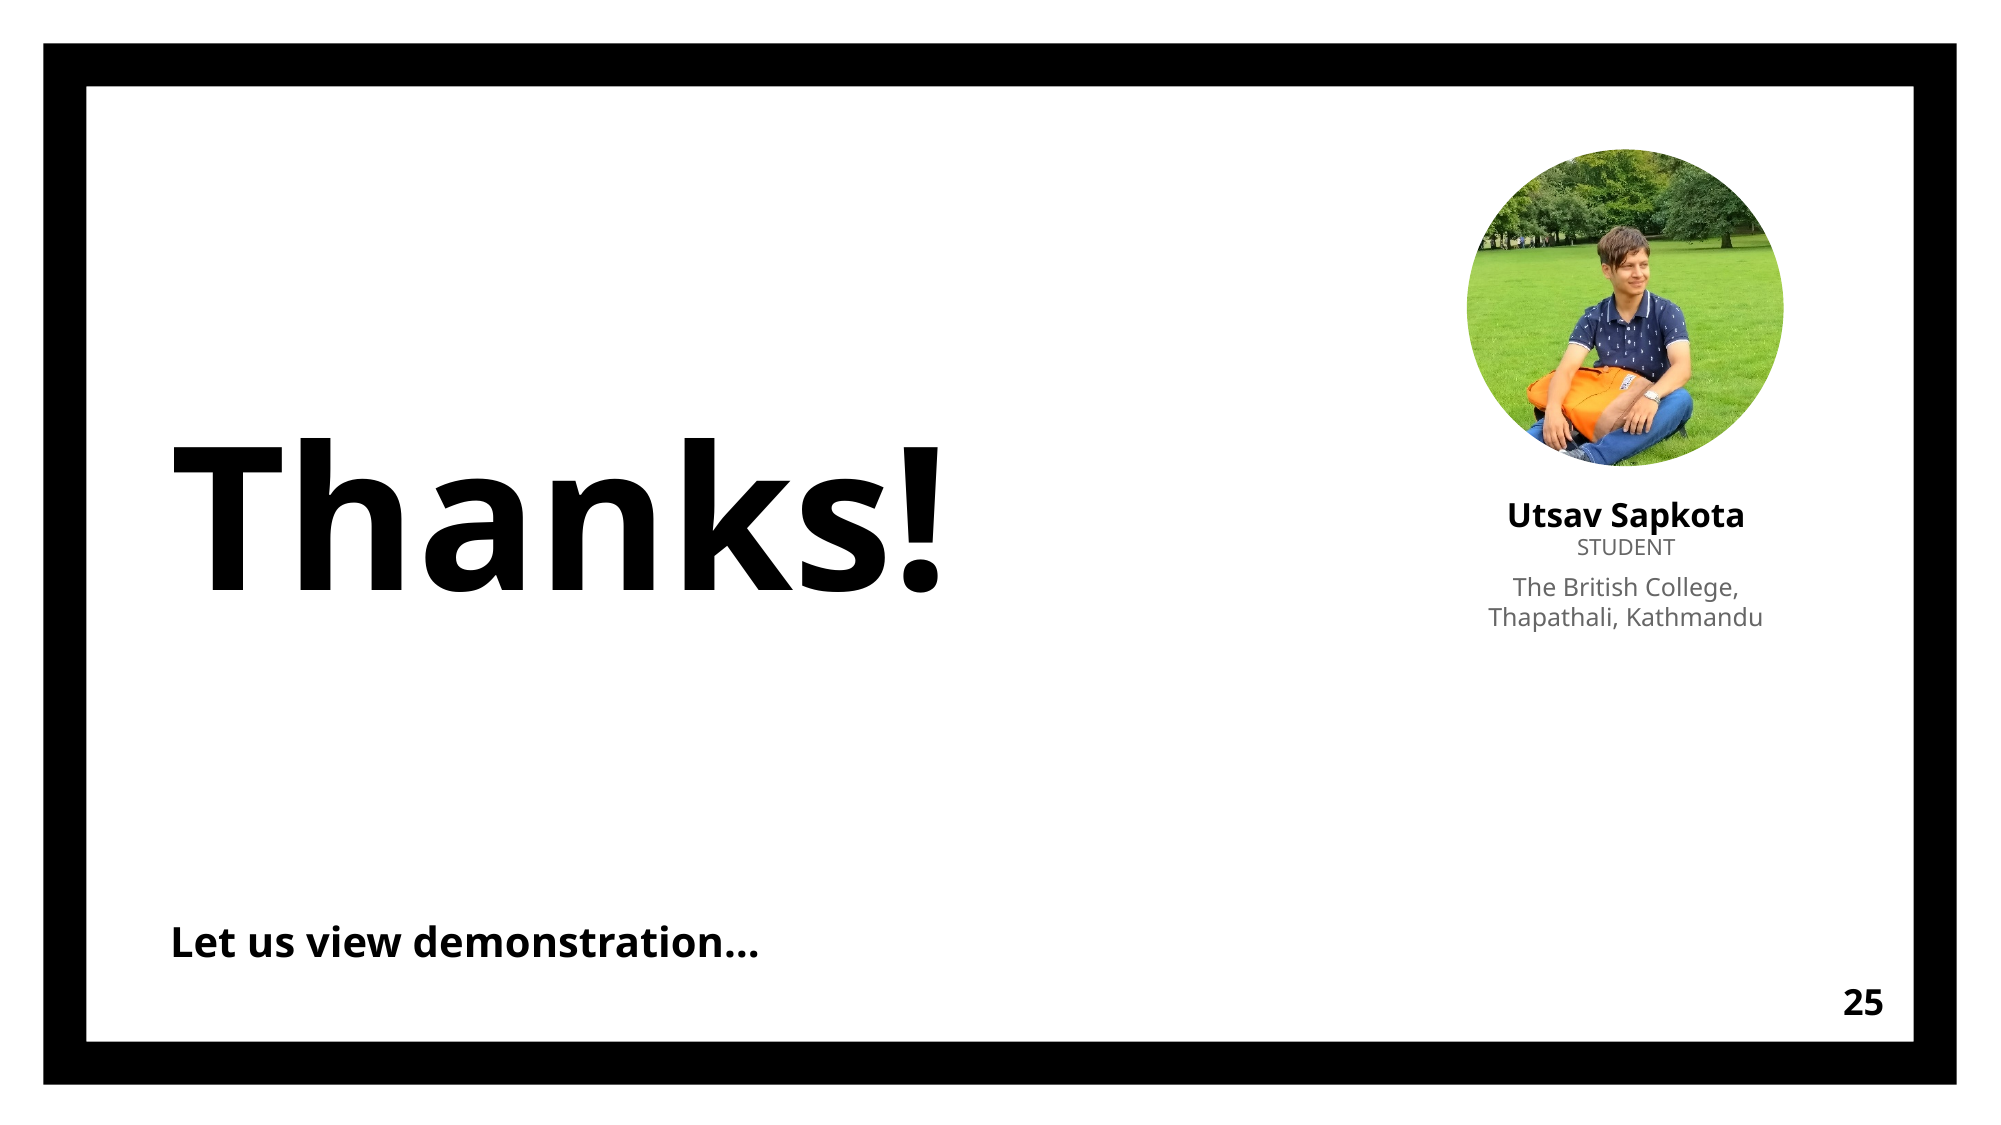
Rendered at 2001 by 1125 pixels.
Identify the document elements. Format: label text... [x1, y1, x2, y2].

picture [1466, 149, 1784, 467]
subtitle Let us view demonstration… [150, 544, 1088, 986]
slide_number 25 [1784, 960, 1905, 1047]
title Thanks! [150, 396, 1088, 544]
text_box Utsav Sapkota STUDENT The British College, Thapathali, Kathmandu [1467, 493, 1785, 650]
